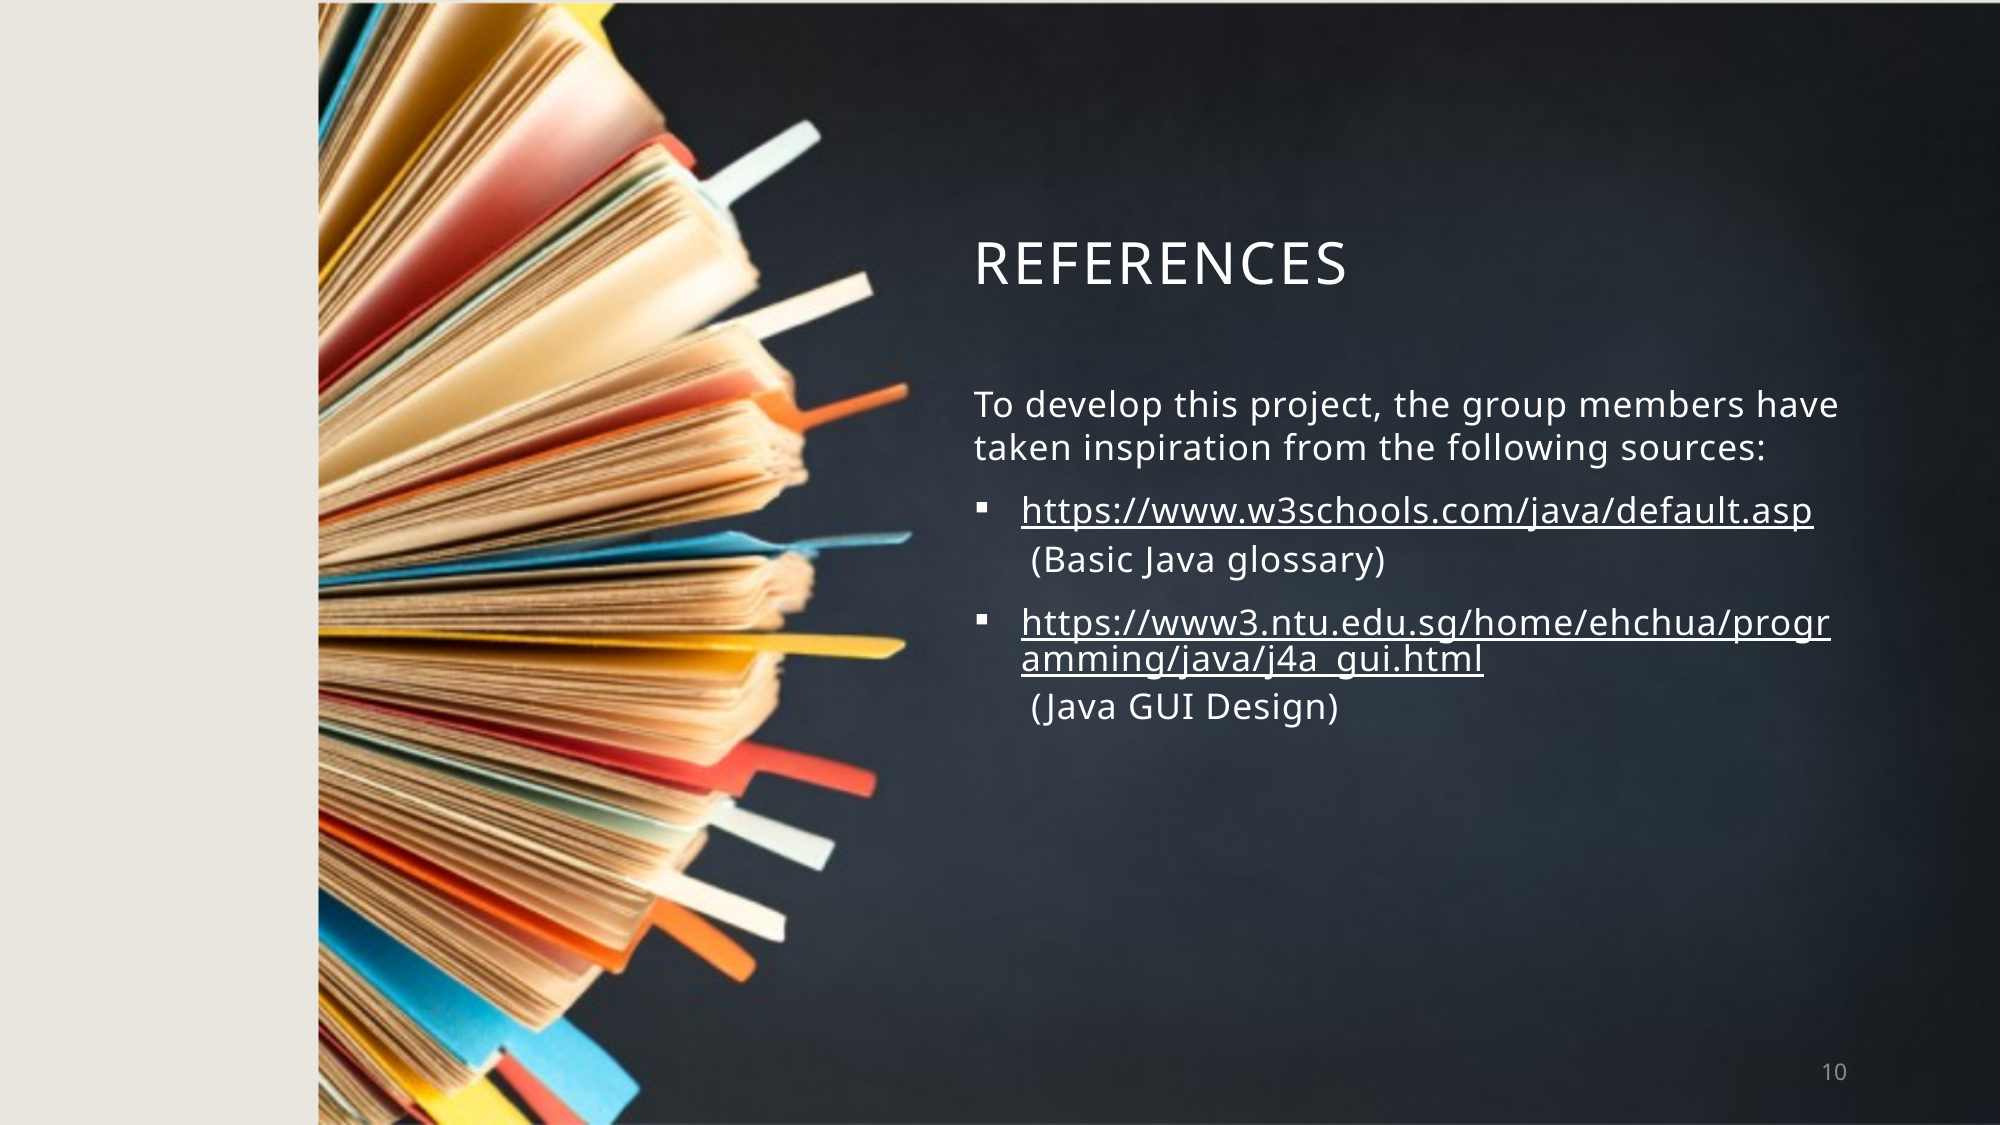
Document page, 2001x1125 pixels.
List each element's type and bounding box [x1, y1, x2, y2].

picture [317, 2, 2000, 1125]
